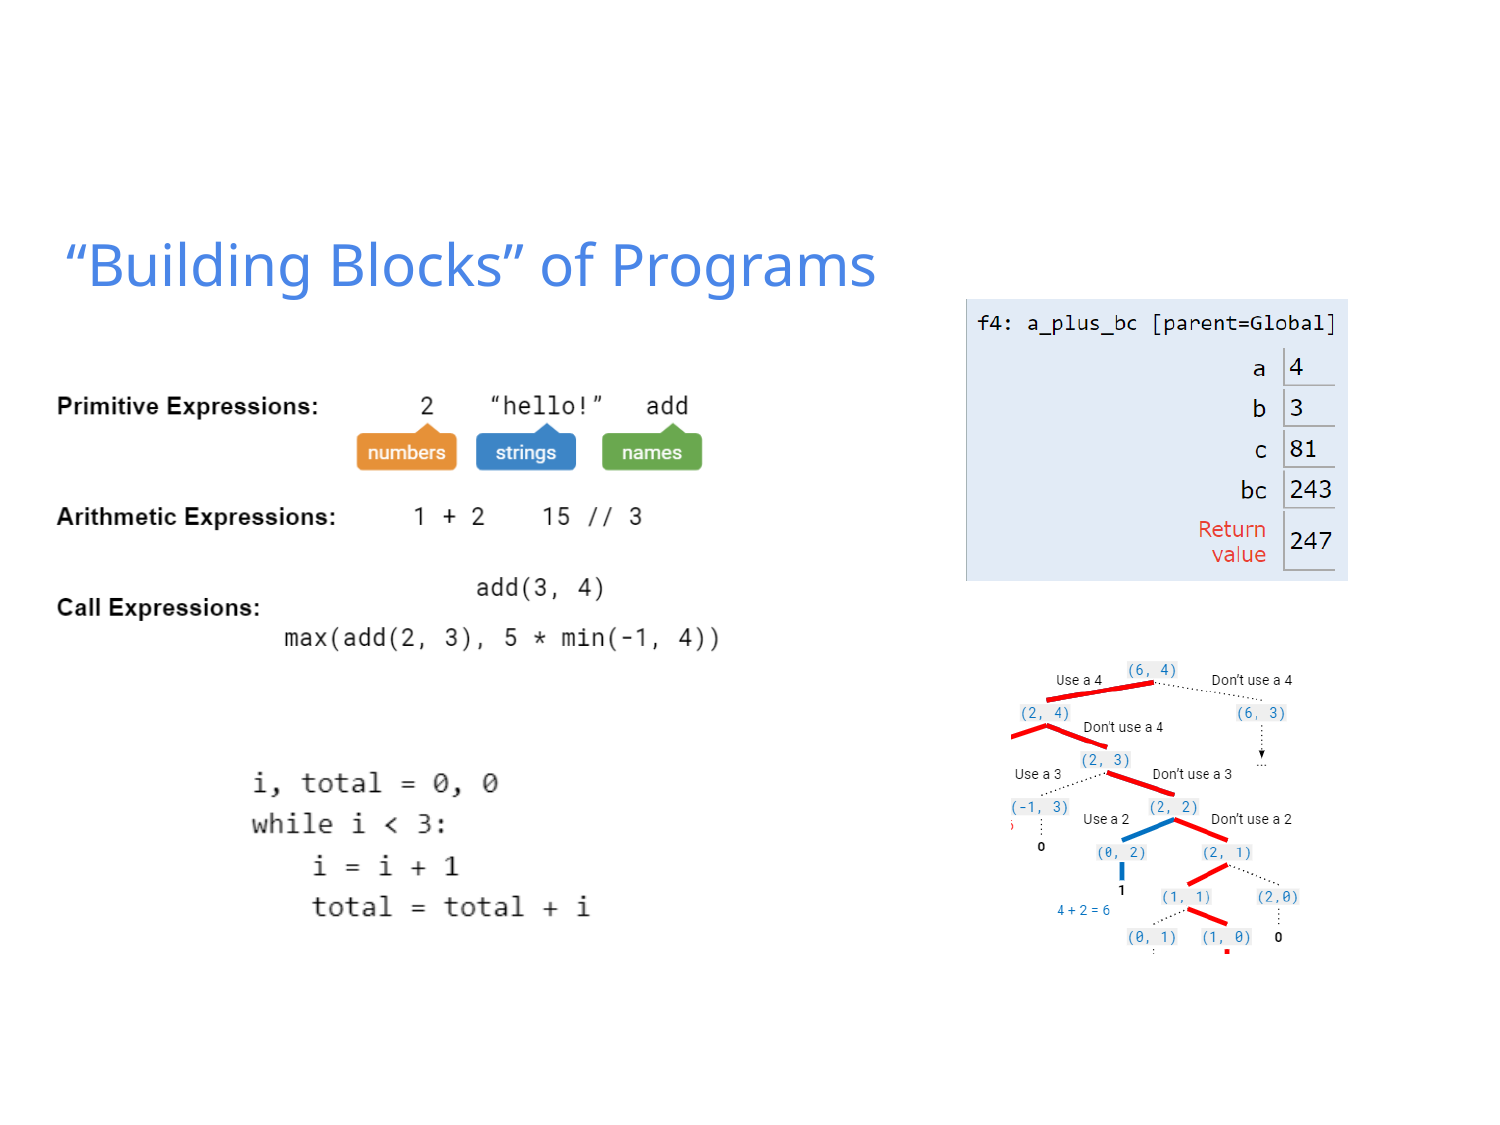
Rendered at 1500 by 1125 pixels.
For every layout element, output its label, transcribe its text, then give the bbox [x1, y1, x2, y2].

picture [227, 744, 632, 955]
title “Building Blocks” of Programs [51, 213, 1449, 308]
picture [956, 289, 1361, 604]
picture [50, 382, 732, 670]
picture [1011, 639, 1307, 954]
